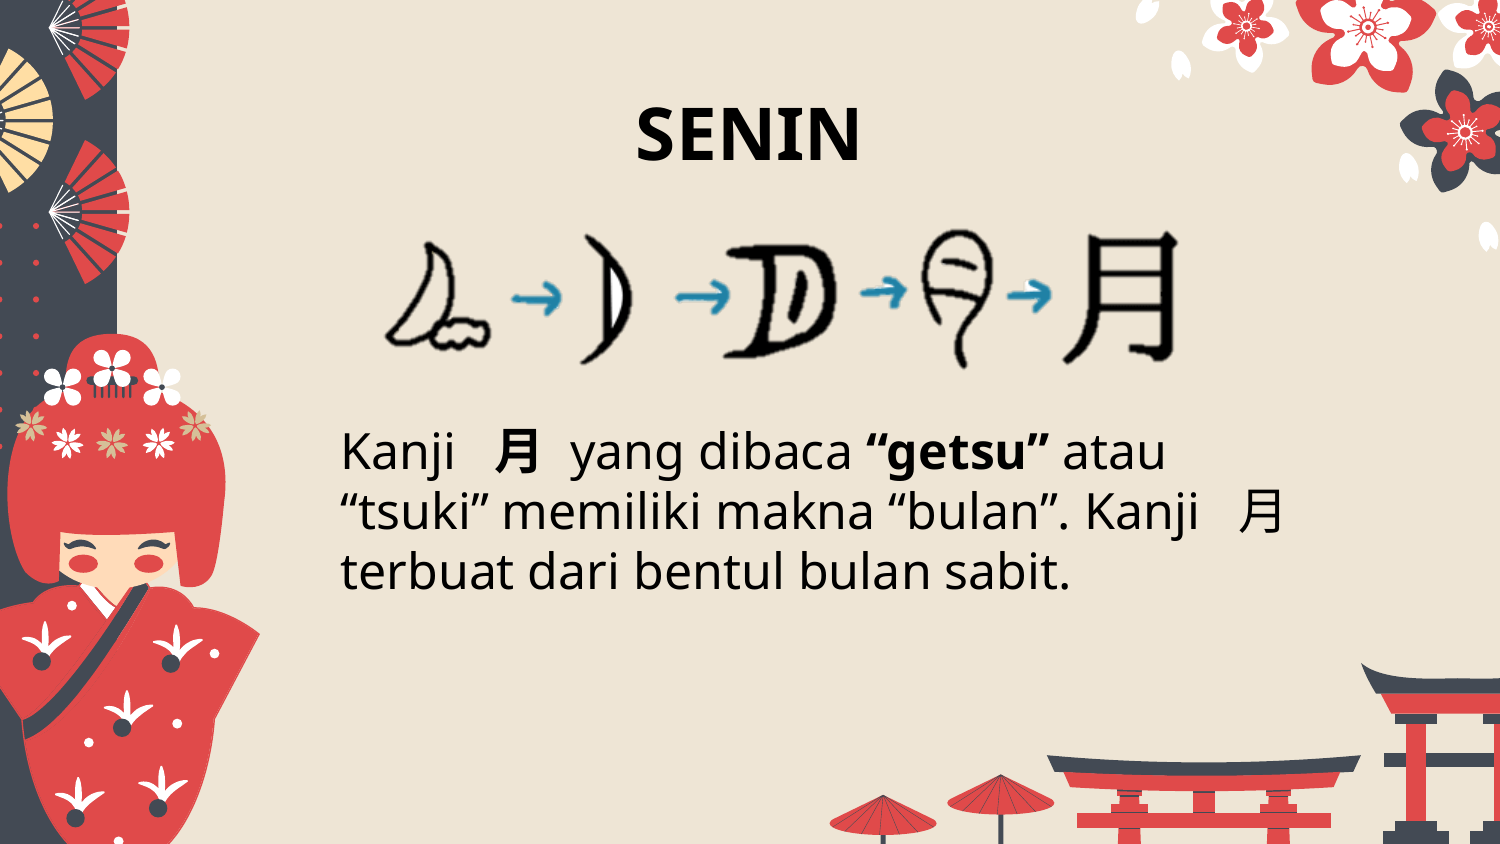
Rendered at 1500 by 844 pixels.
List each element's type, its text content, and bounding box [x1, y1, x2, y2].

title SENIN [118, 72, 1382, 167]
picture [372, 188, 1213, 391]
text_box Kanji 月 yang dibaca “getsu” atau “tsuki” memiliki makna “bulan”. Kanji 月 terbuat dari bentul bulan sabit. [325, 411, 1335, 642]
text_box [0, 333, 261, 844]
